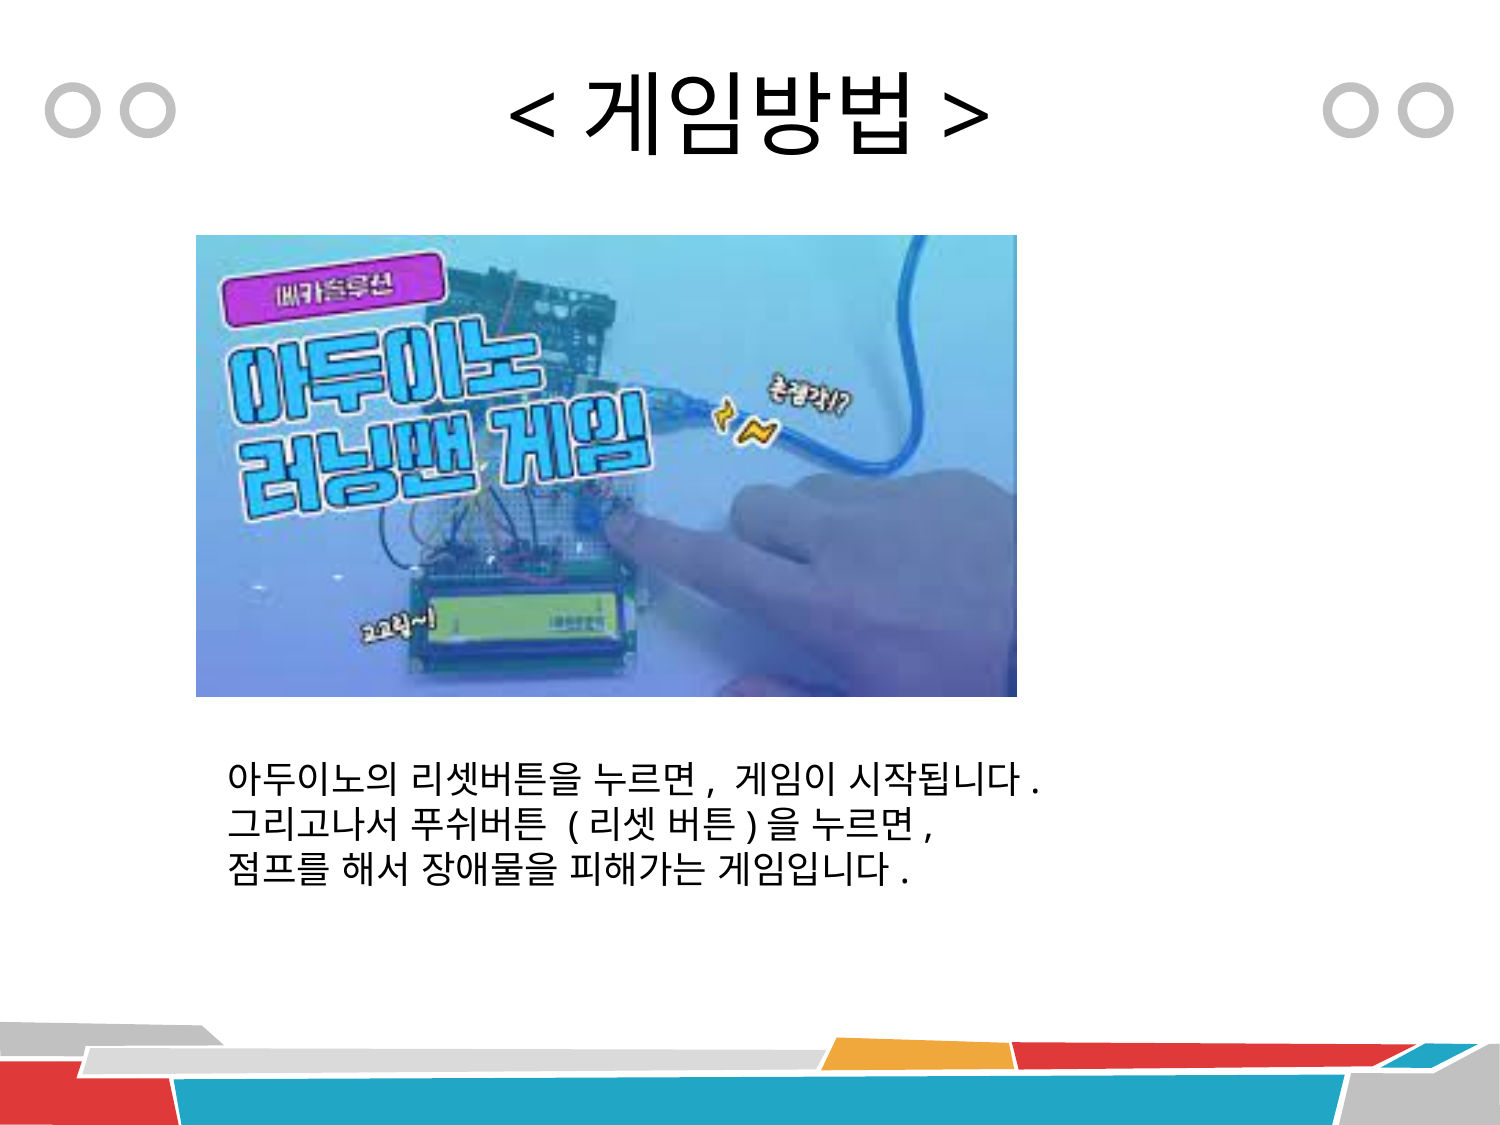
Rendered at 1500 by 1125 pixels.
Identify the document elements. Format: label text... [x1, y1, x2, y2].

title <게임방법> [175, 18, 1325, 206]
text_box 아두이노의 리셋버튼을 누르면, 게임이 시작됩니다. 그리고나서 푸쉬버튼 (리셋 버튼)을 누르면, 점프를 해서 장애물을 피해가는 게임입니다. [212, 748, 1066, 989]
picture [196, 235, 1017, 697]
